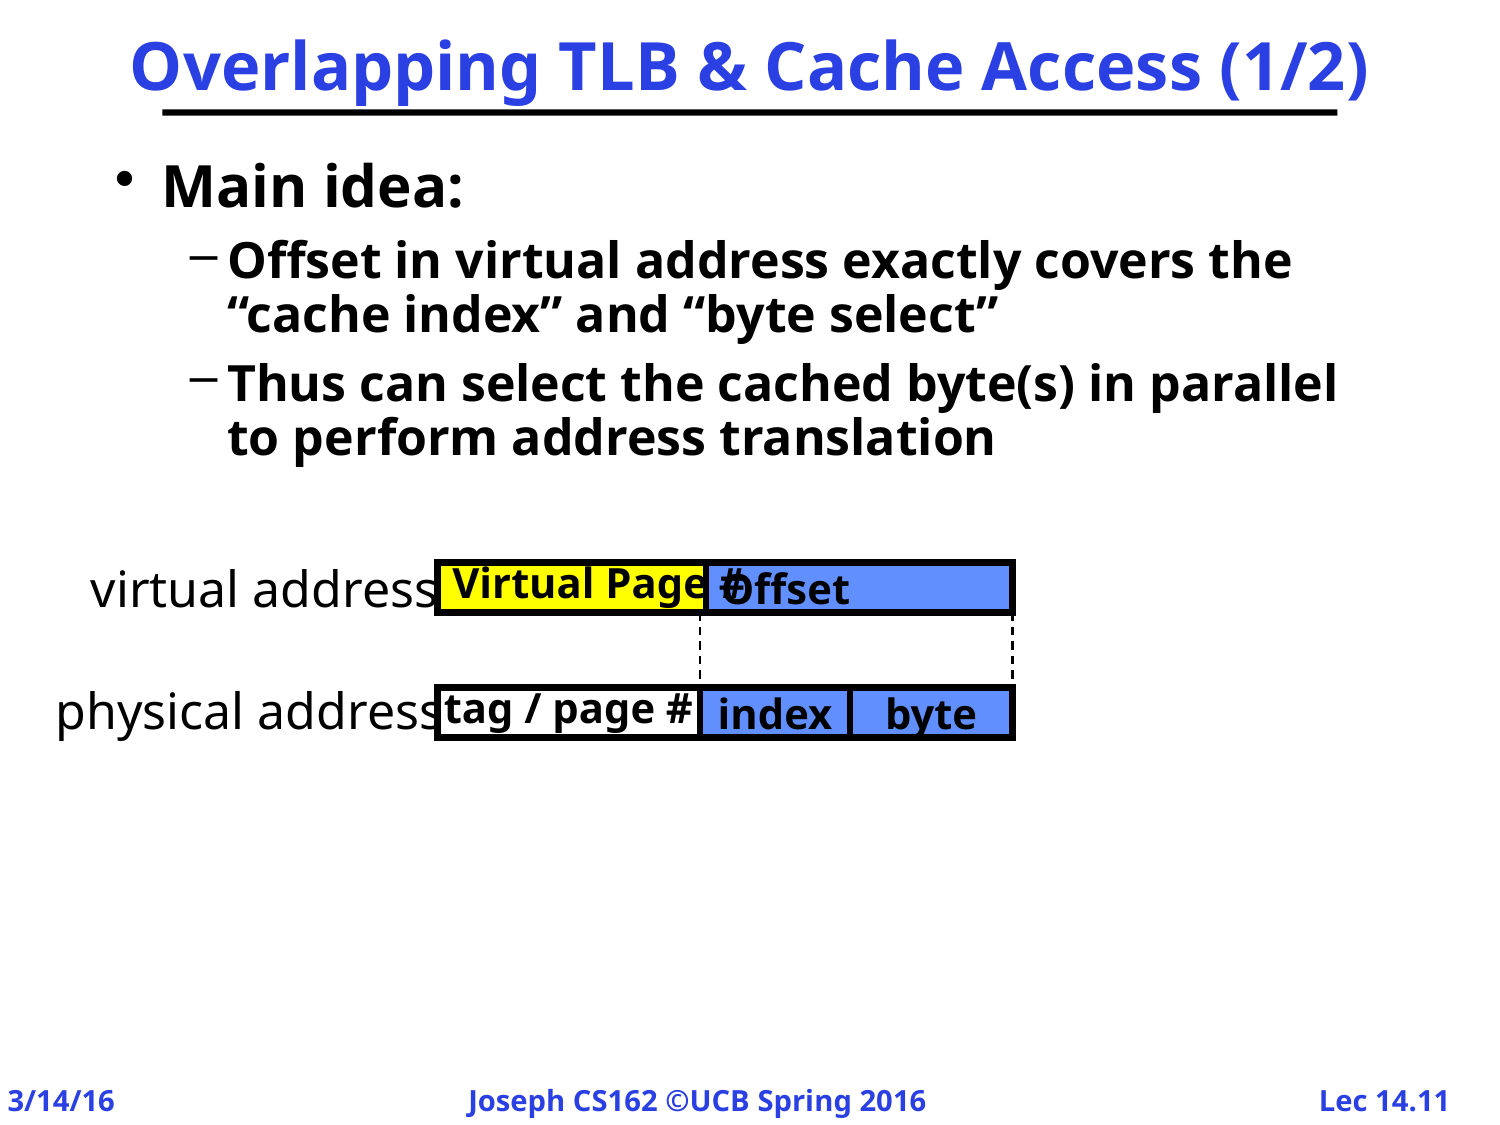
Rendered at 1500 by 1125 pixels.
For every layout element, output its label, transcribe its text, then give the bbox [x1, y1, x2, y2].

text_box byte [851, 687, 1013, 738]
text_box virtual address [75, 549, 467, 625]
text_box physical address [41, 671, 472, 747]
list Main idea: Offset in virtual address exactly covers the “cache index” and “byte select” Thus can select the cached byte(s) in parallel to perform address translation [99, 149, 1400, 463]
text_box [437, 687, 851, 738]
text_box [437, 562, 1013, 613]
title Overlapping TLB & Cache Access (1/2) [112, 24, 1388, 113]
